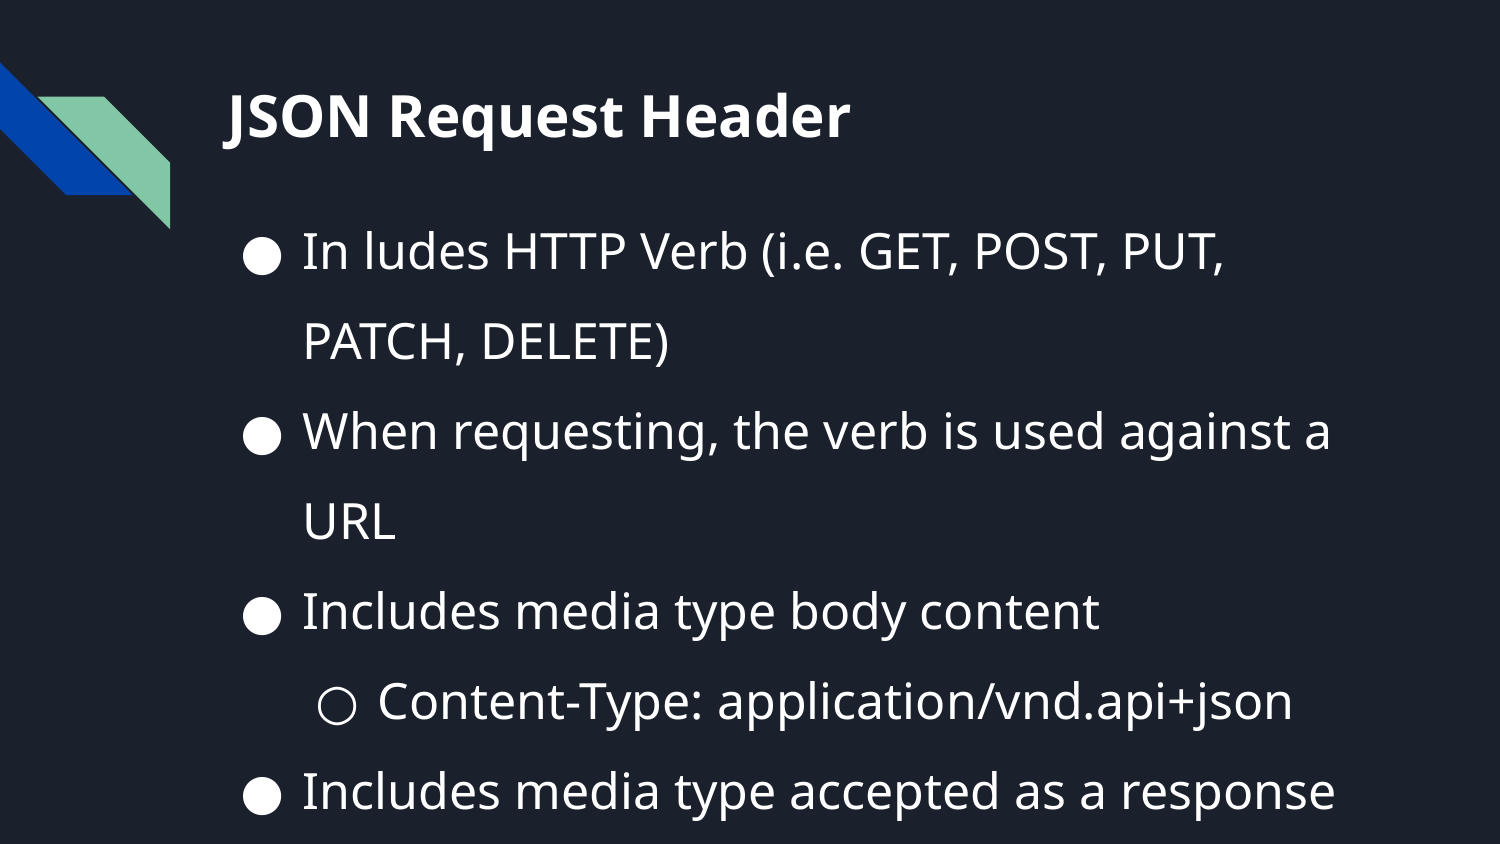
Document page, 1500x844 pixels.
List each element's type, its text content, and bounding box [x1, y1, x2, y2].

list In ludes HTTP Verb (i.e. GET, POST, PUT, PATCH, DELETE) When requesting, the verb is used against a URL Includes media type body content Content-Type: application/vnd.api+json Includes media type accepted as a response Accept: application/vnd.api+json [212, 174, 1368, 781]
title JSON Request Header [212, 64, 1416, 215]
